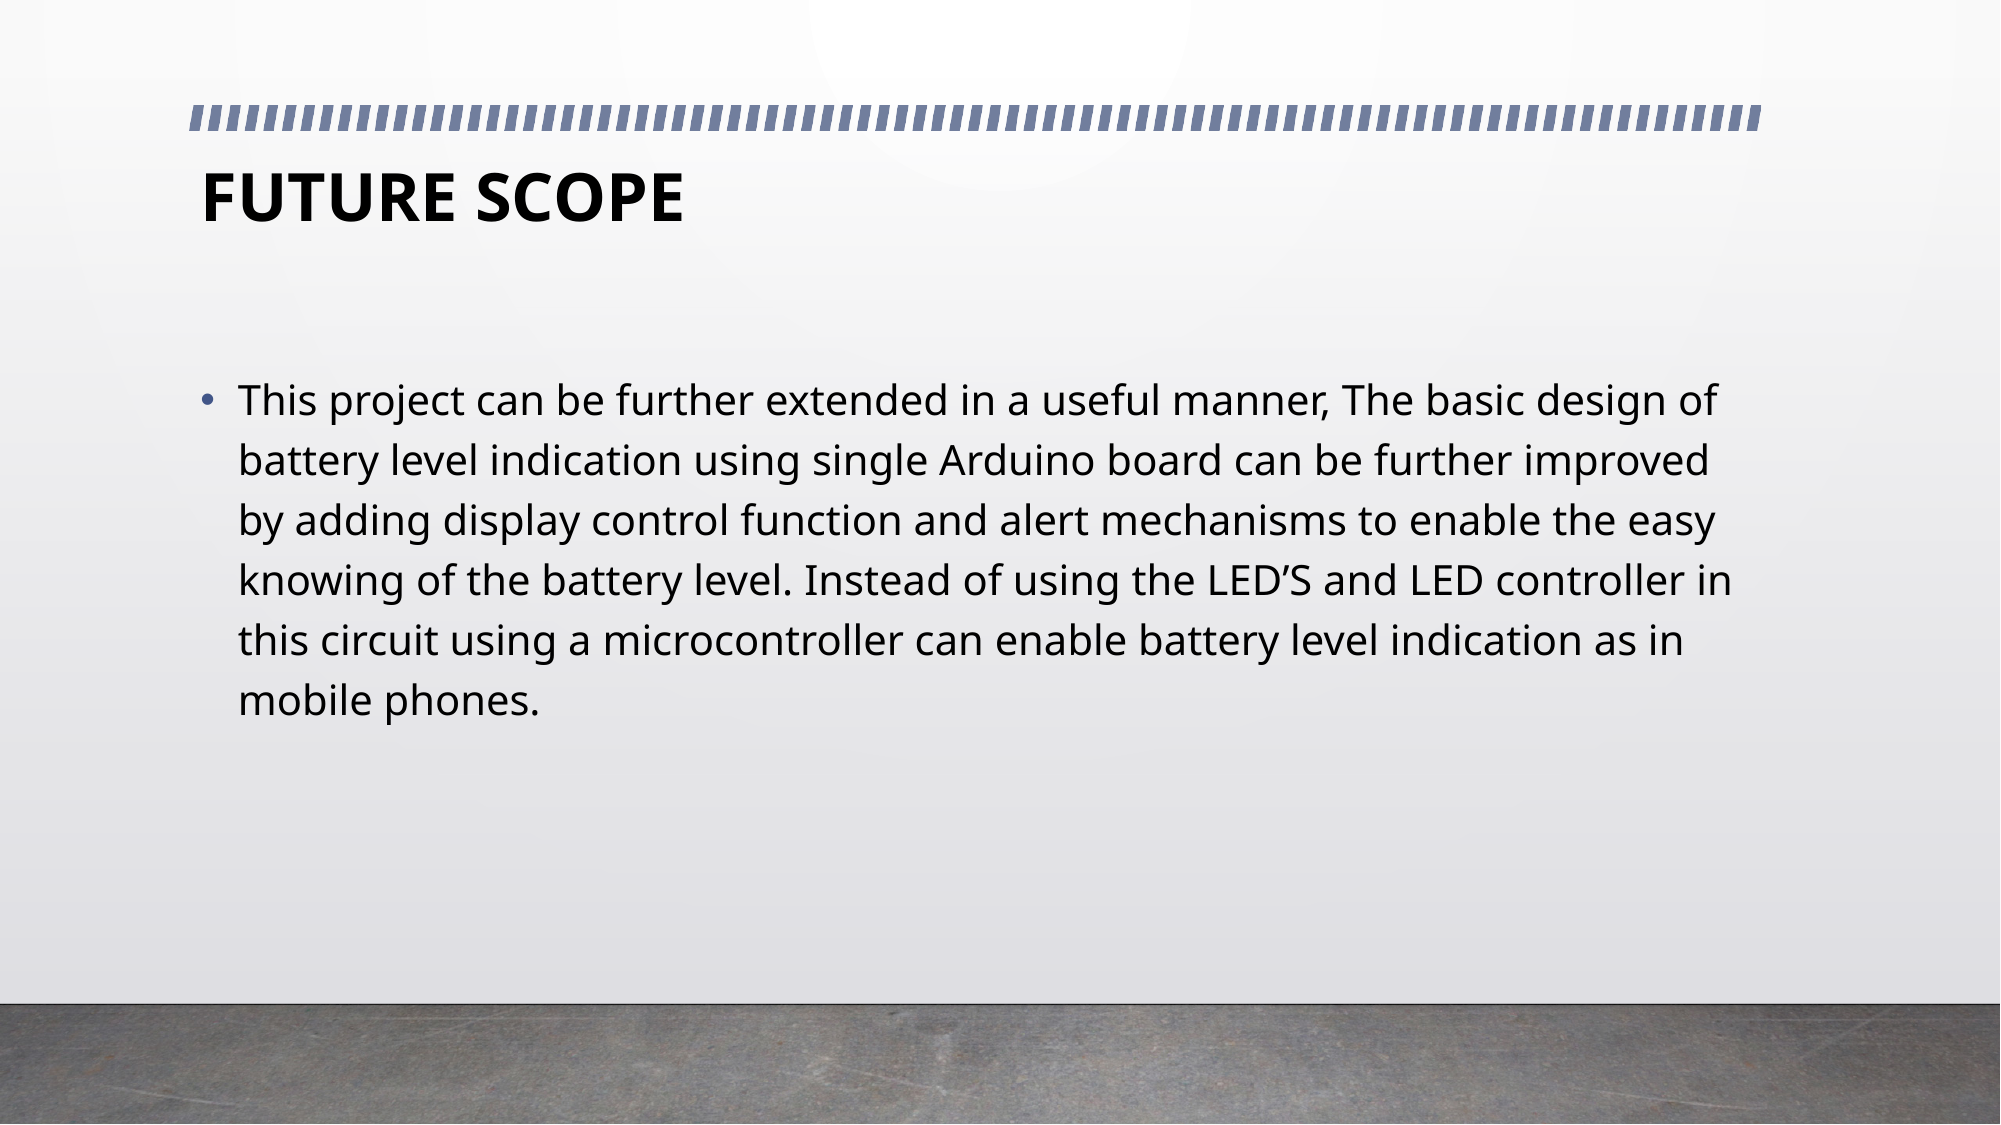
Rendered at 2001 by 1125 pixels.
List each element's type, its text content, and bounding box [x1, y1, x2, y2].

picture [0, 1004, 2000, 1124]
list This project can be further extended in a useful manner, The basic design of battery level indication using single Arduino board can be further improved by adding display control function and alert mechanisms to enable the easy knowing of the battery level. Instead of using the LED’S and LED controller in this circuit using a microcontroller can enable battery level indication as in mobile phones. [185, 356, 1761, 897]
title FUTURE SCOPE [185, 156, 1761, 329]
